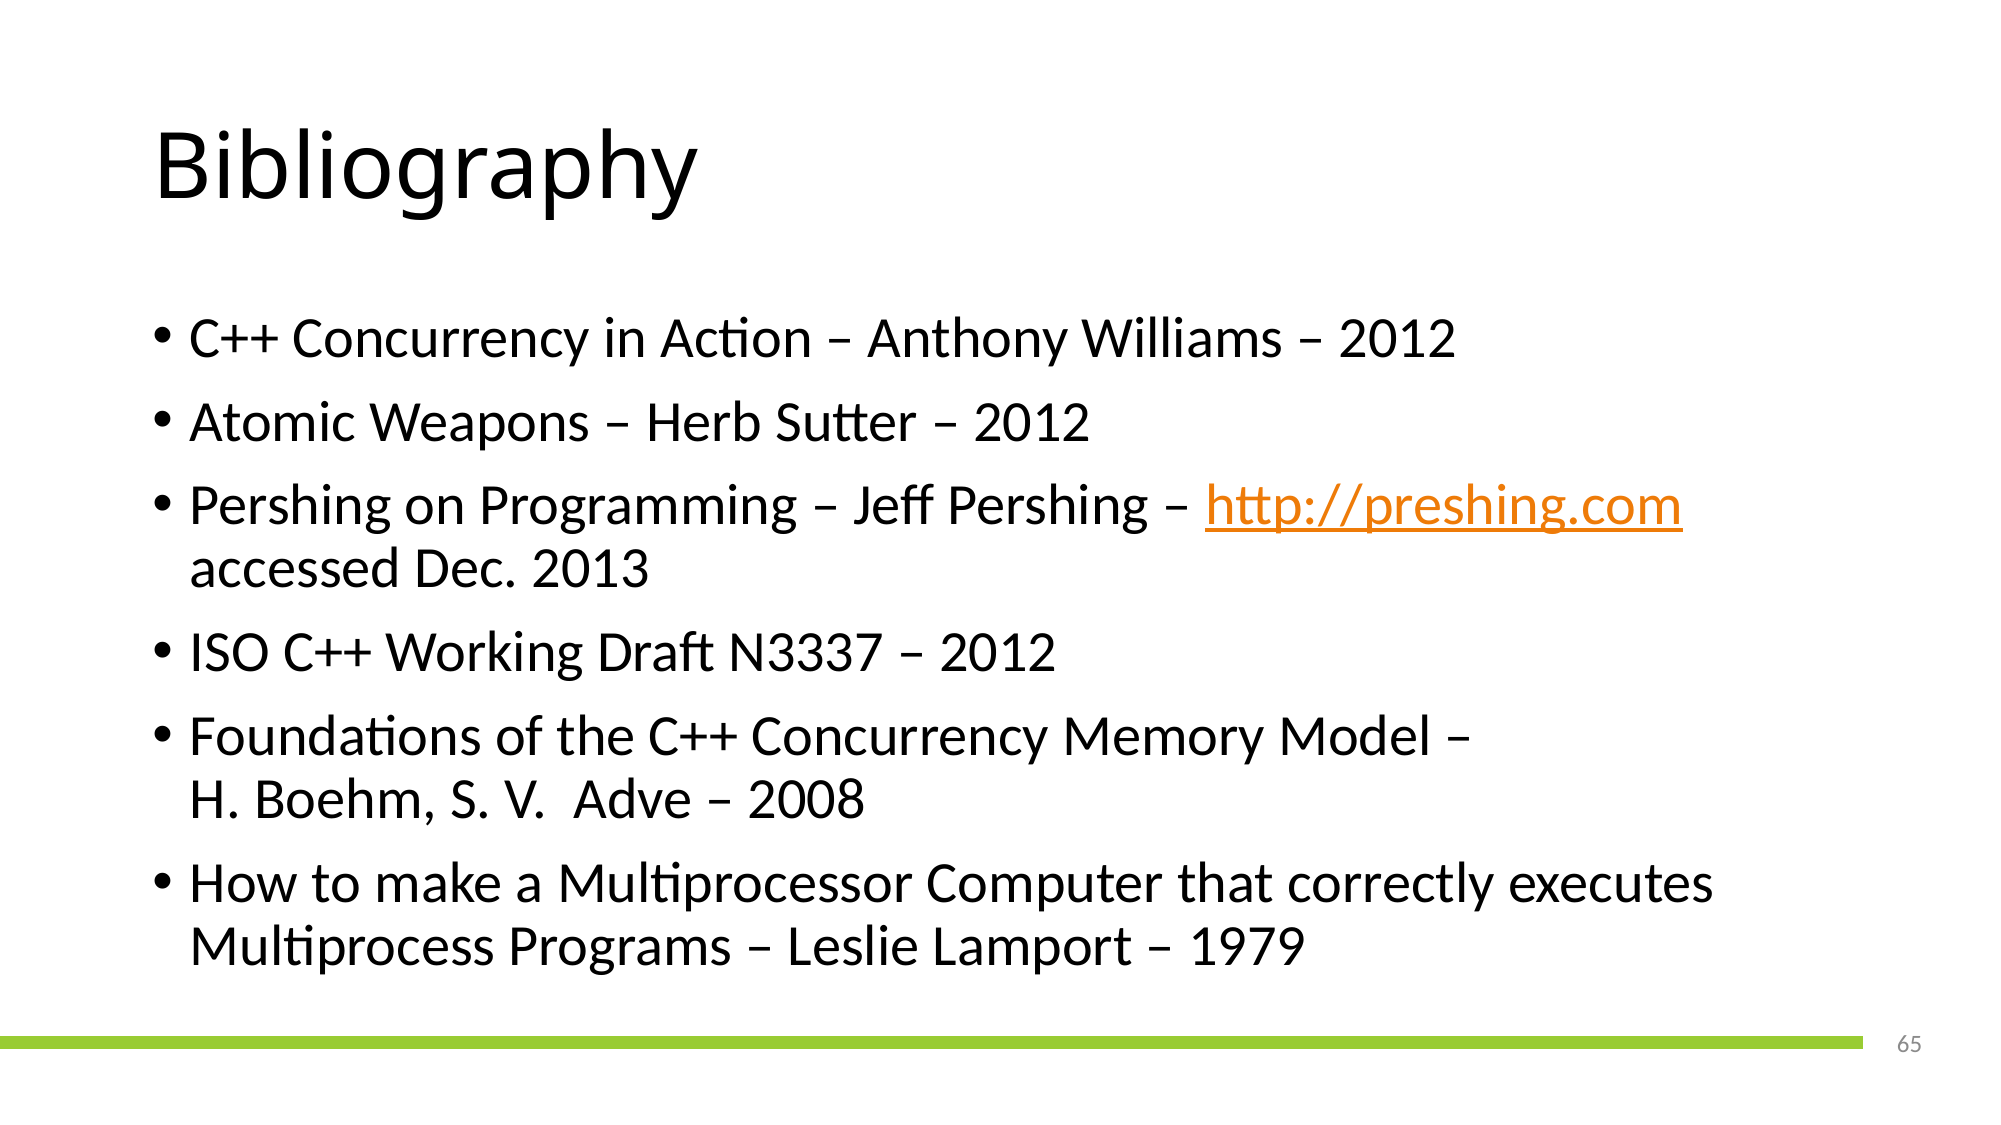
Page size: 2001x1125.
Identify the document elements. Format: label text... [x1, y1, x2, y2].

list C++ Concurrency in Action – Anthony Williams – 2012 Atomic Weapons – Herb Sutter – 2012 Pershing on Programming – Jeff Pershing – http://preshing.com accessed Dec. 2013 ISO C++ Working Draft N3337 – 2012 Foundations of the C++ Concurrency Memory Model – H. Boehm, S. V. Adve – 2008 How to make a Multiprocessor Computer that correctly executes Multiprocess Programs – Leslie Lamport – 1979 [137, 299, 1863, 1014]
picture [0, 1030, 1487, 1056]
slide_number 65 [1487, 1012, 1938, 1073]
title Bibliography [137, 59, 1863, 278]
